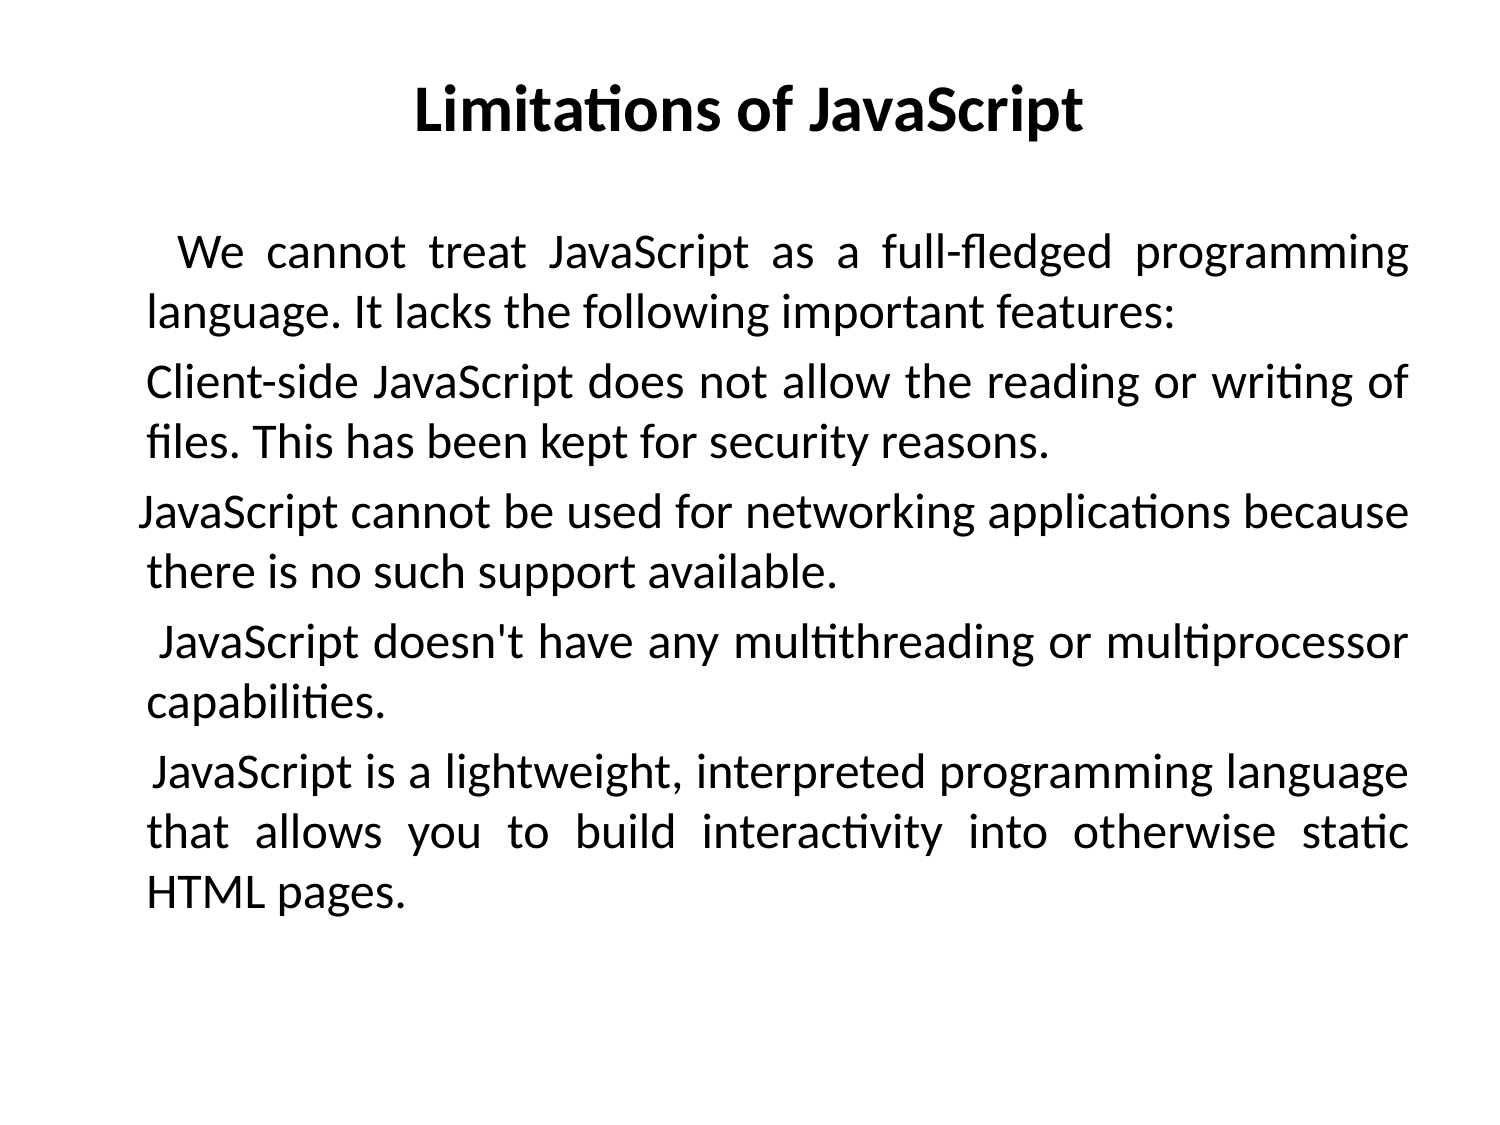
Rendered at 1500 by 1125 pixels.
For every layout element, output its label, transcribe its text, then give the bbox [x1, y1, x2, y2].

list We cannot treat JavaScript as a full-fledged programming language. It lacks the following important features: Client-side JavaScript does not allow the reading or writing of files. This has been kept for security reasons. JavaScript cannot be used for networking applications because there is no such support available. JavaScript doesn't have any multithreading or multiprocessor capabilities. JavaScript is a lightweight, interpreted programming language that allows you to build interactivity into otherwise static HTML pages. [75, 210, 1425, 1005]
title Limitations of JavaScript [75, 45, 1425, 164]
